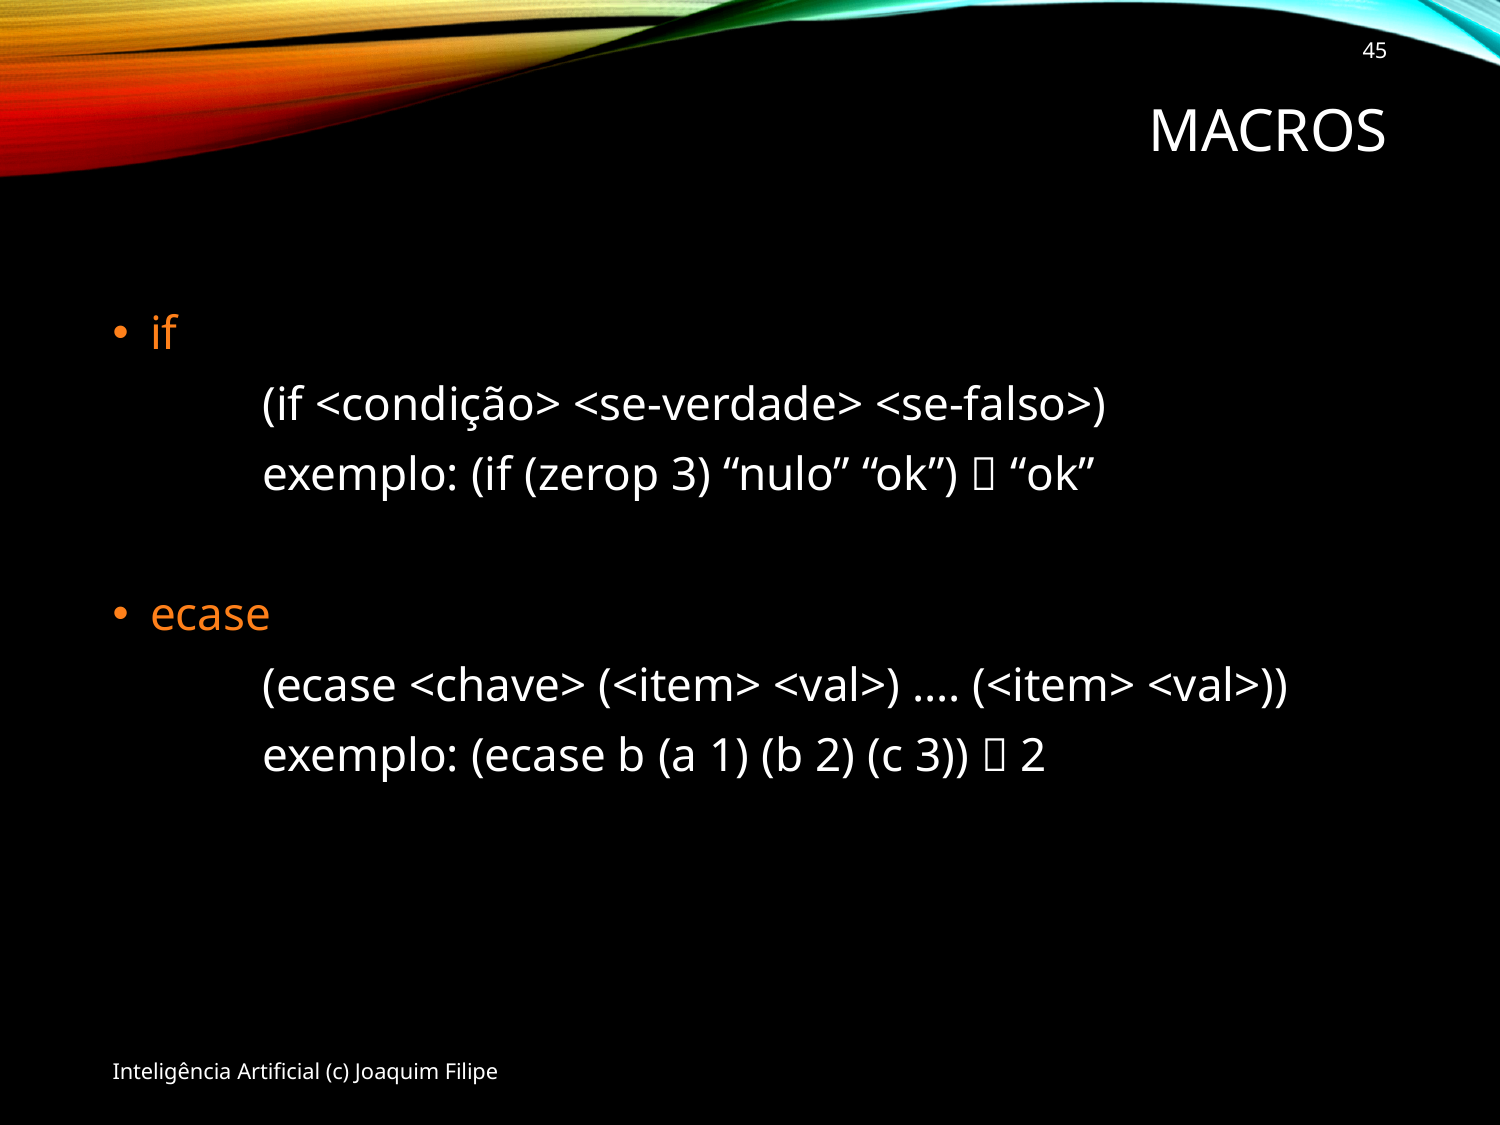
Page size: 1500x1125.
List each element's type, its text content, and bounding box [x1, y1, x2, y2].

slide_number 45 [1078, 21, 1403, 82]
title Macros [277, 93, 1403, 244]
list if (if <condição> <se-verdade> <se-falso>) exemplo: (if (zerop 3) “nulo” “ok”)  “ok” ecase (ecase <chave> (<item> <val>) …. (<item> <val>)) exemplo: (ecase b (a 1) (b 2) (c 3))  2 [97, 302, 1403, 1028]
picture [0, 0, 1500, 178]
footer Inteligência Artificial (c) Joaquim Filipe [97, 1042, 1030, 1103]
